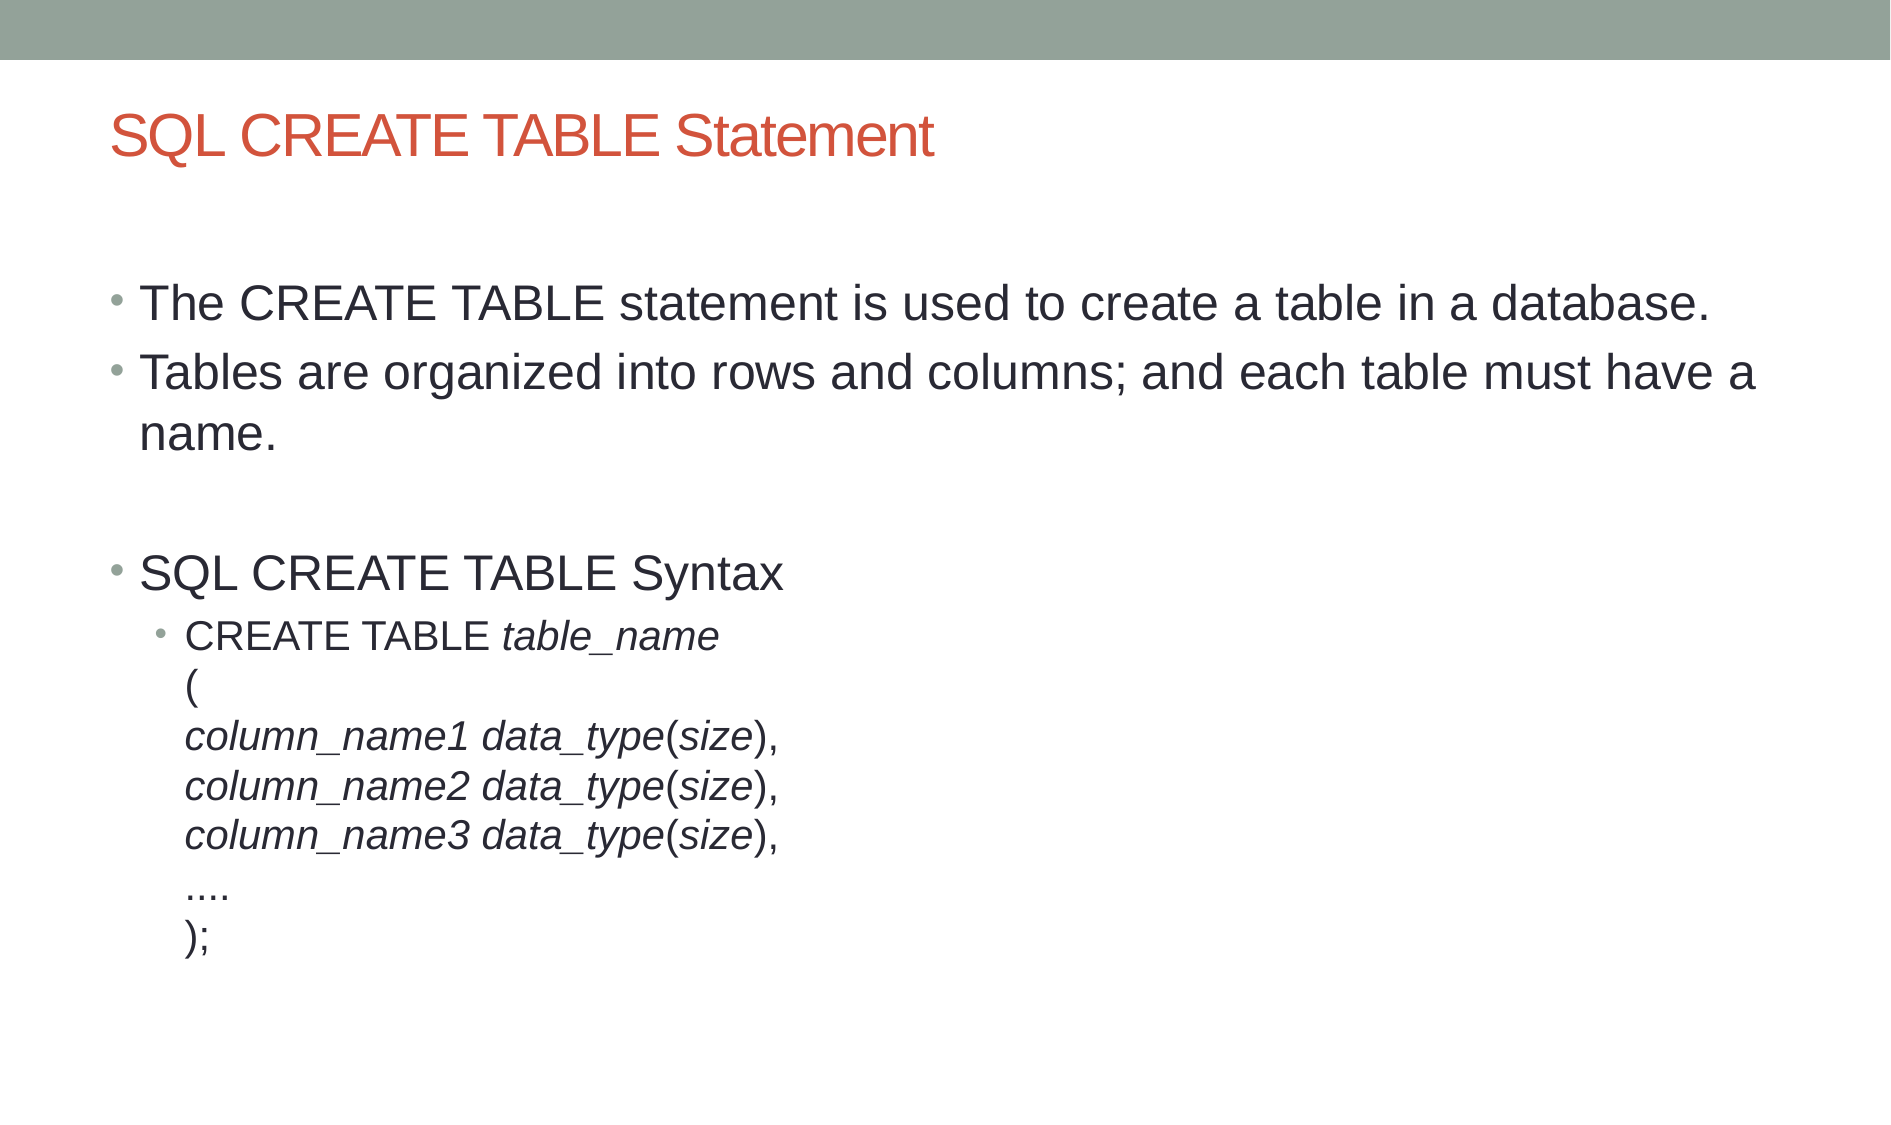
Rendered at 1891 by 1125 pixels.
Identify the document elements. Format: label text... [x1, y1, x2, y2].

list The CREATE TABLE statement is used to create a table in a database. Tables are organized into rows and columns; and each table must have a name. SQL CREATE TABLE Syntax CREATE TABLE table_name ( column_name1 data_type(size), column_name2 data_type(size), column_name3 data_type(size), .... ); [94, 262, 1796, 1063]
title SQL CREATE TABLE Statement [94, 87, 1796, 250]
